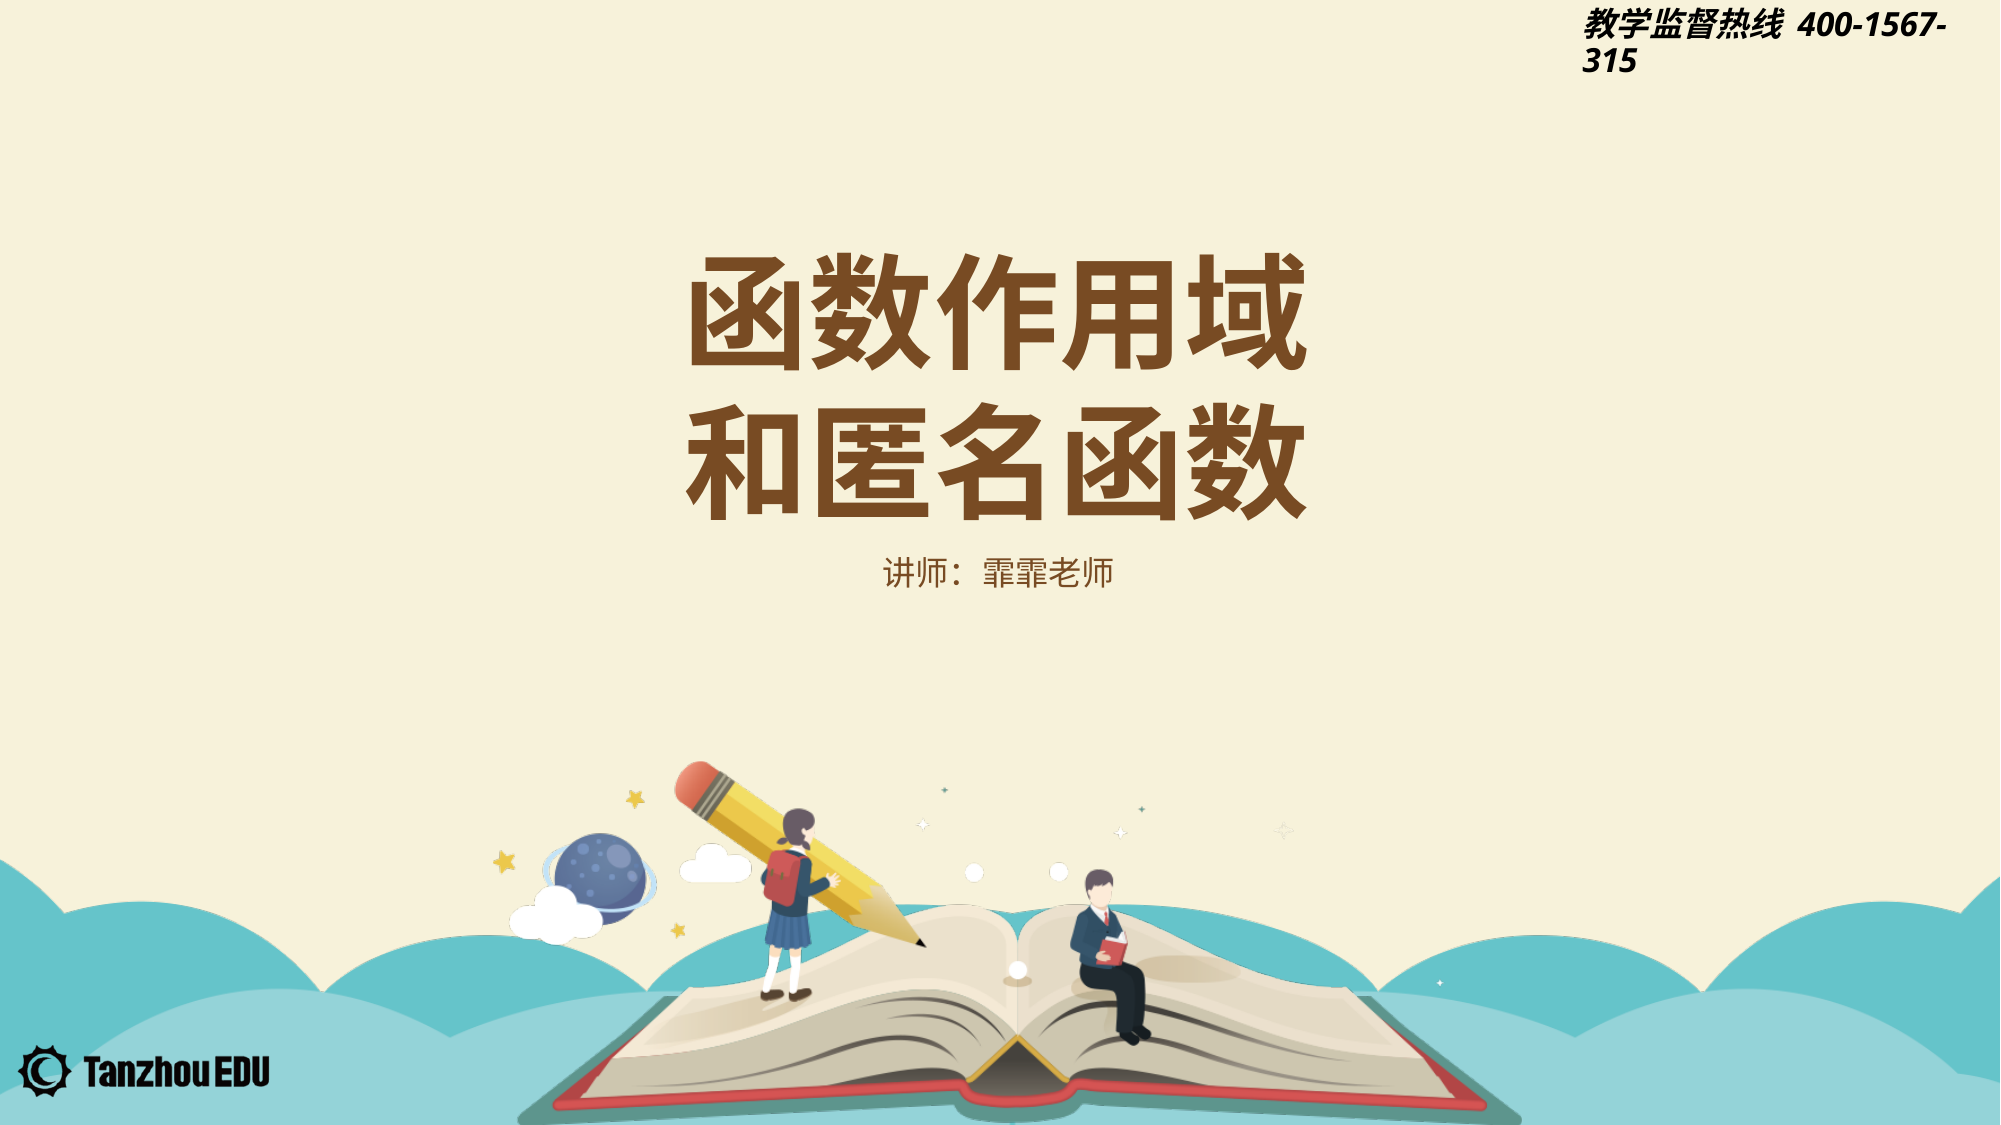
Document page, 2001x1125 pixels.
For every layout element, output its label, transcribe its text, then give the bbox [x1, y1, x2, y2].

text_box [0, 0, 2000, 187]
text_box 教学监督热线 400-1567-315 [1567, 0, 2000, 59]
picture [0, 187, 2000, 1125]
